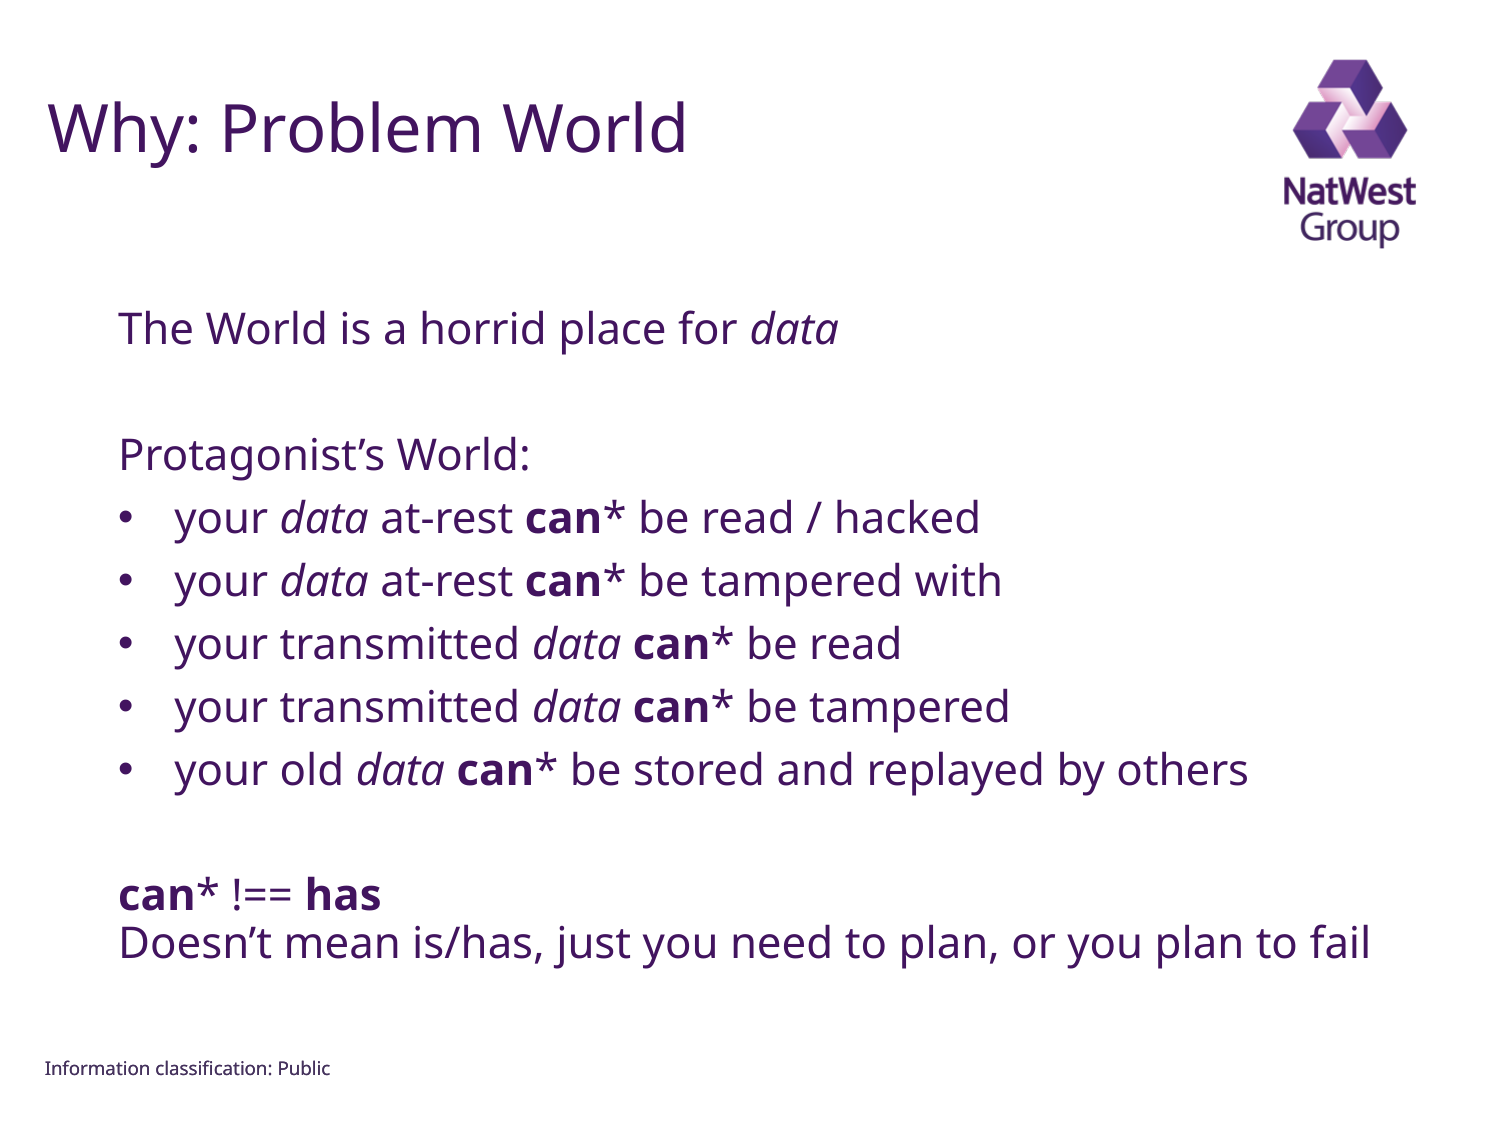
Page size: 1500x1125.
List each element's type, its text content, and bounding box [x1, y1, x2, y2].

picture [1256, 32, 1444, 249]
text_box Information classiﬁcation: Public [30, 1049, 345, 1087]
title Why: Problem World [32, 22, 1326, 240]
list The World is a horrid place for data Protagonist’s World: your data at-rest can* be read / hacked your data at-rest can* be tampered with your transmitted data can* be read your transmitted data can* be tampered your old data can* be stored and replayed by others can* !== has Doesn’t mean is/has, just you need to plan, or you plan to fail [103, 299, 1397, 1014]
